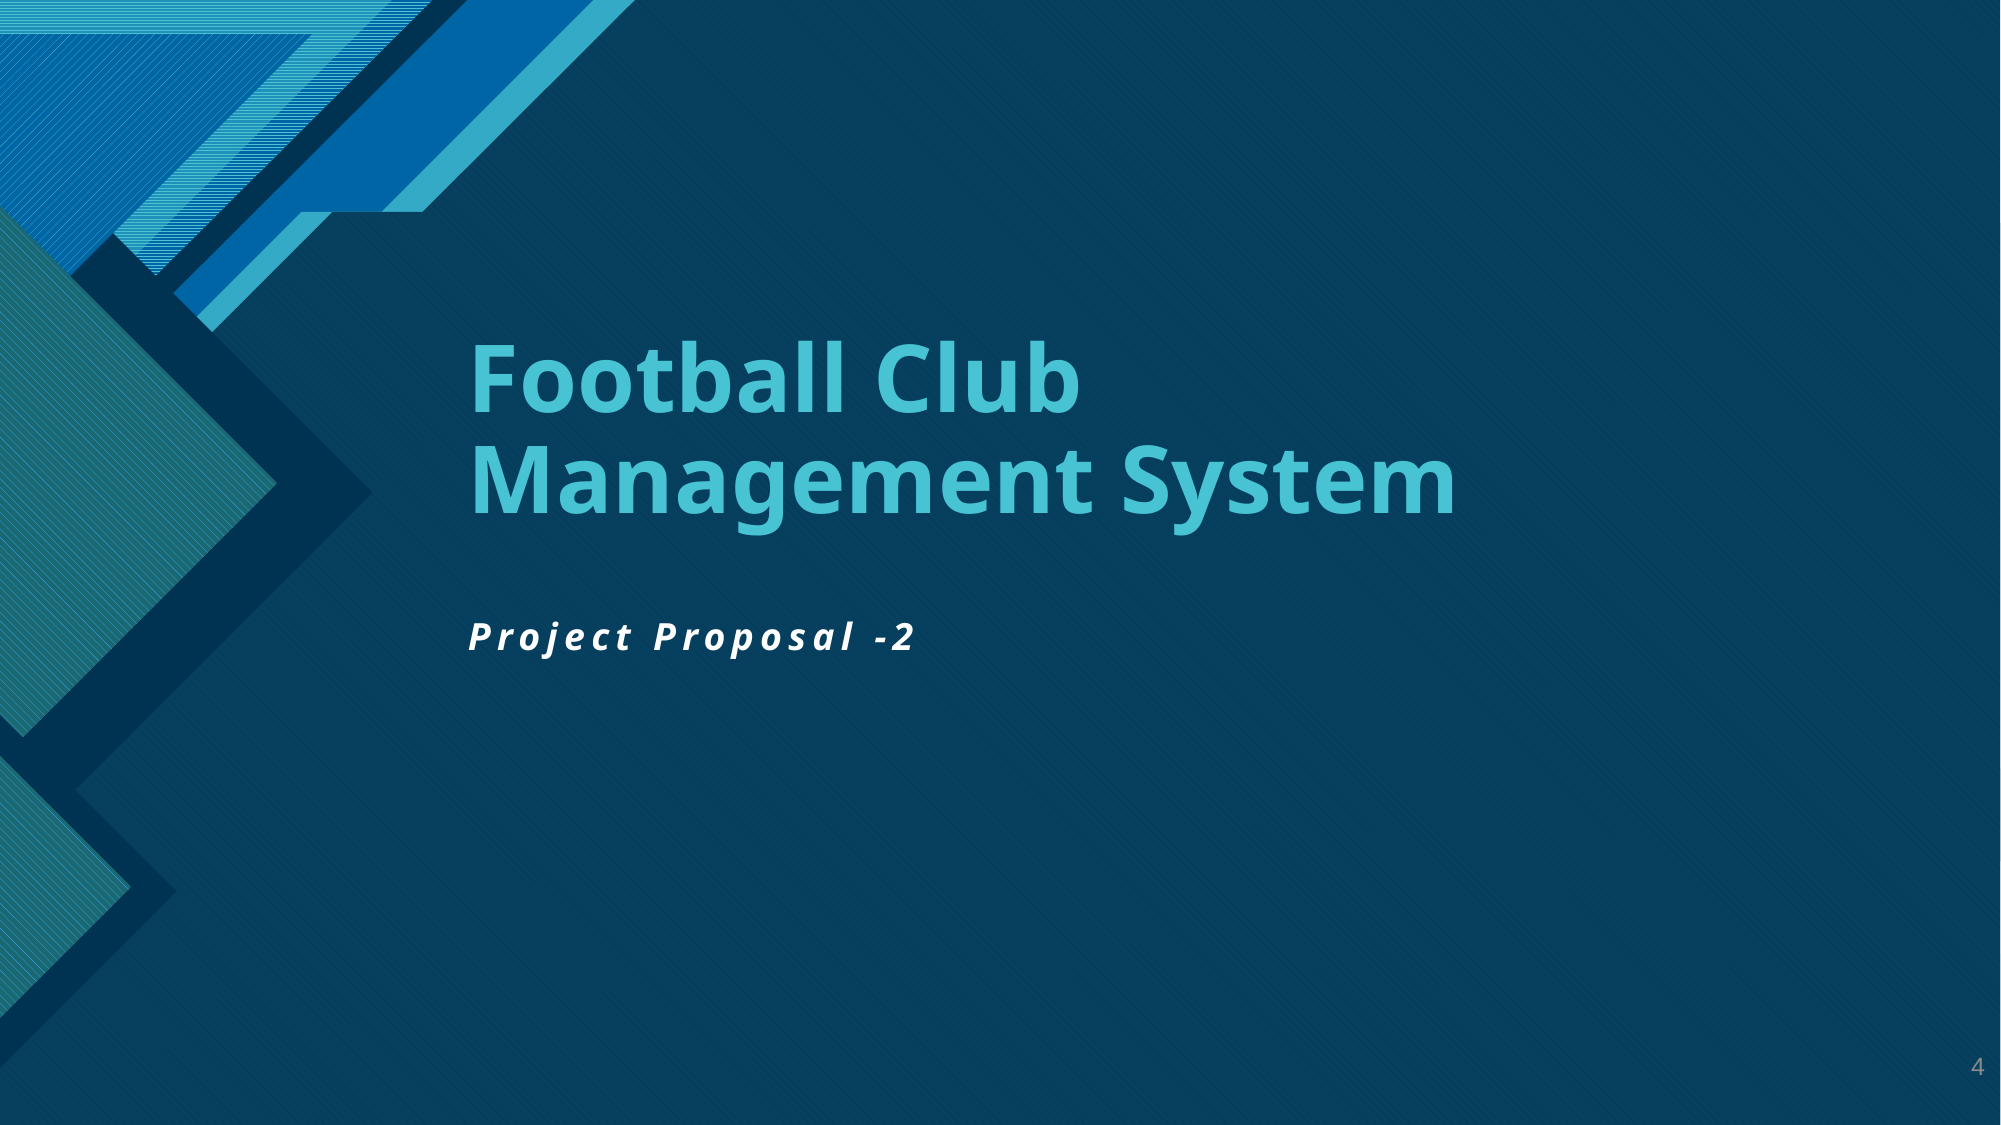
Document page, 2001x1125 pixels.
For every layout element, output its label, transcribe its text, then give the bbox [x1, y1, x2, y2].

slide_number 4 [1933, 1035, 2000, 1096]
subtitle Project Proposal -2 [453, 610, 1614, 753]
title Football Club Management System [453, 263, 1735, 542]
